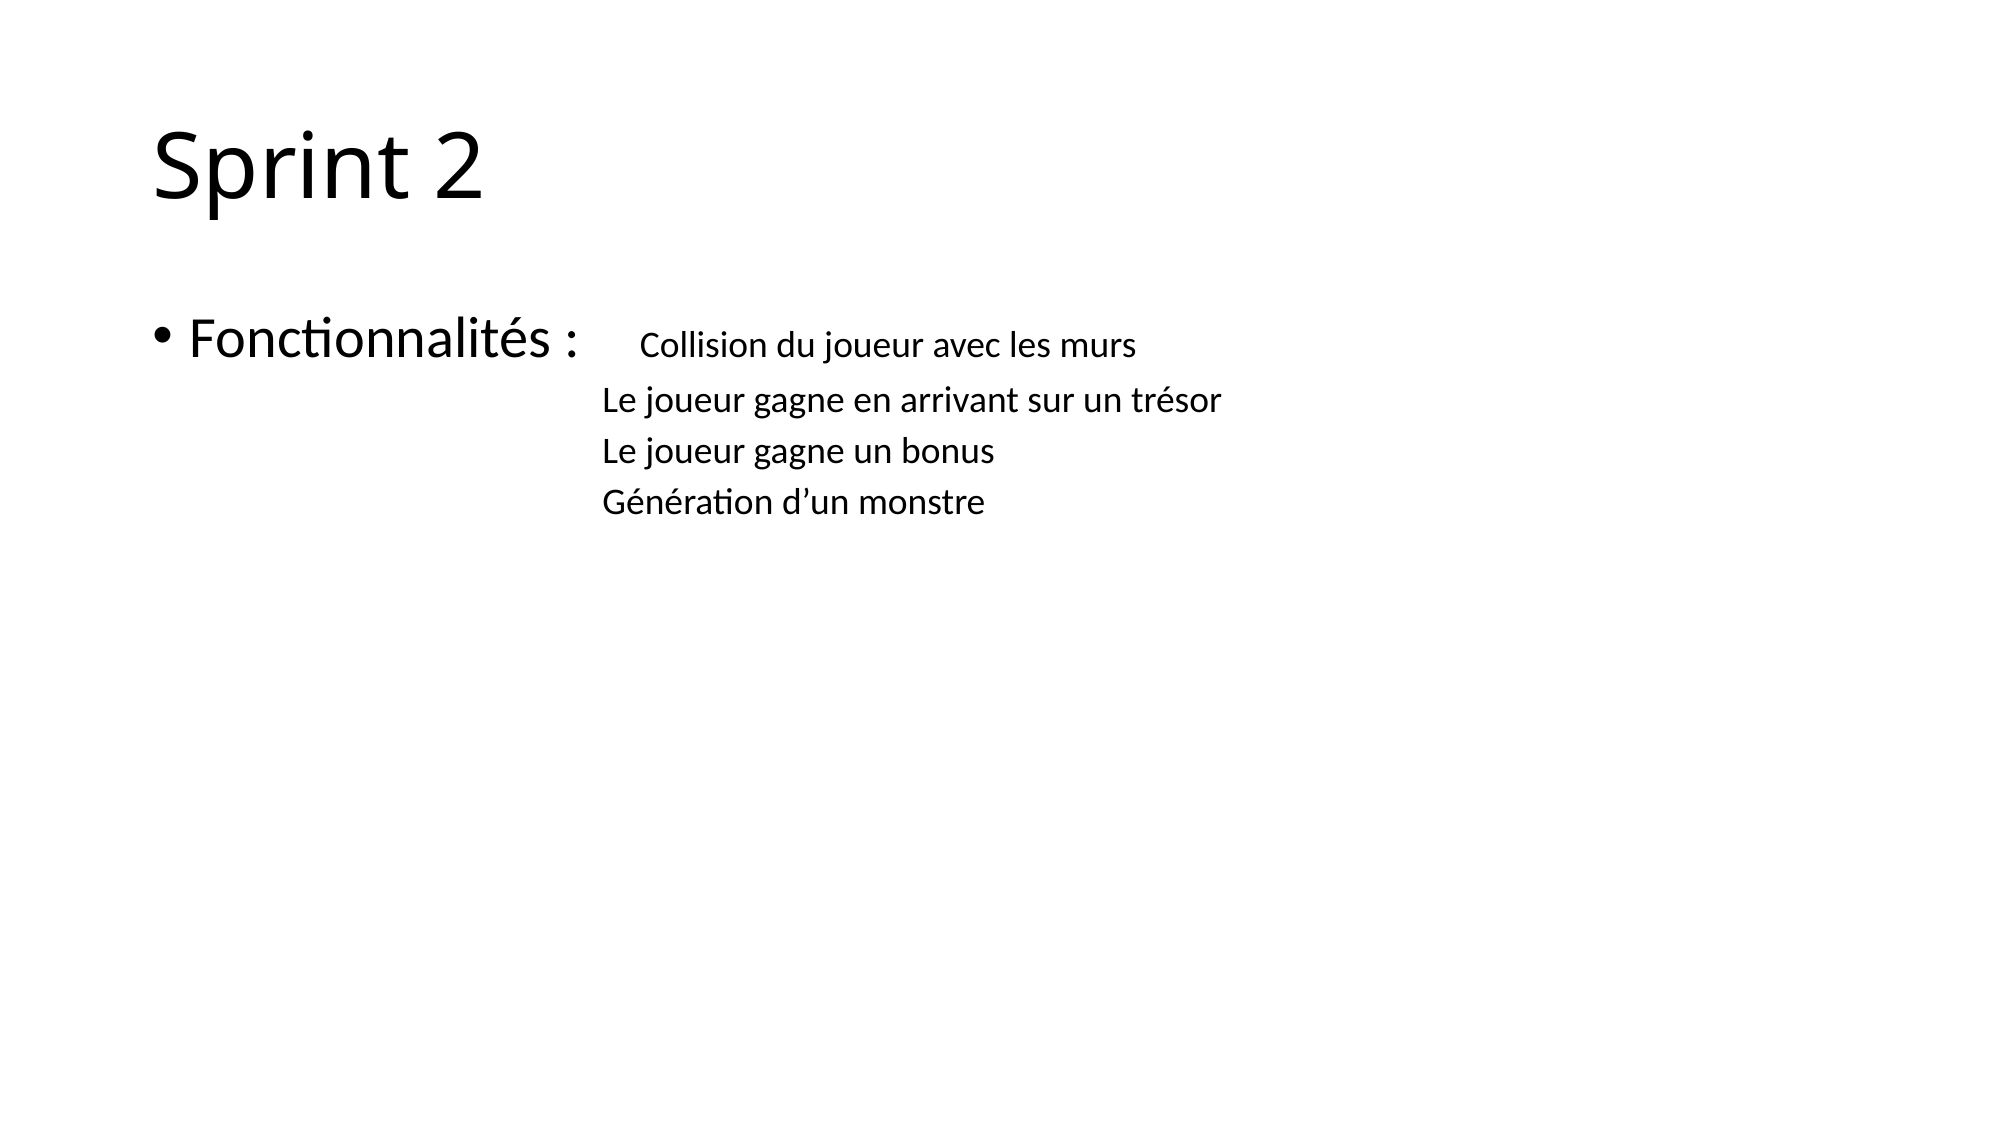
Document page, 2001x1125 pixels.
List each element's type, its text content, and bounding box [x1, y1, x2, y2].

title Sprint 2 [137, 59, 1863, 278]
list Fonctionnalités : Collision du joueur avec les murs Le joueur gagne en arrivant sur un trésor Le joueur gagne un bonus Génération d’un monstre [137, 299, 1863, 1014]
